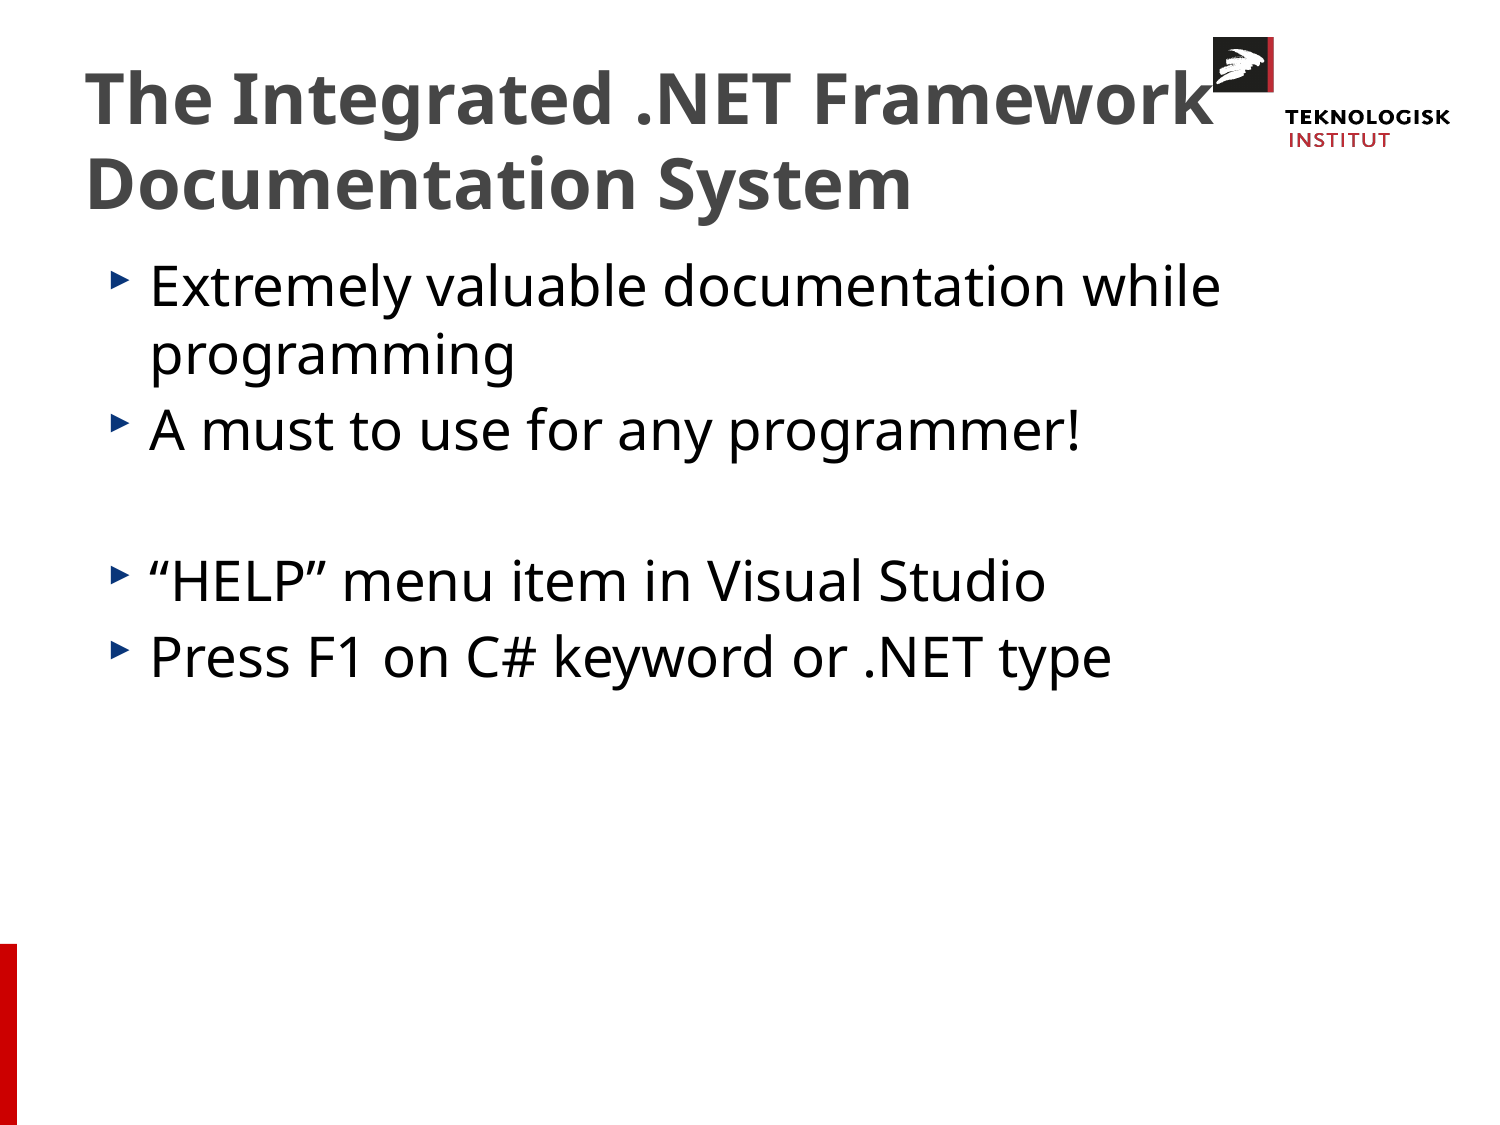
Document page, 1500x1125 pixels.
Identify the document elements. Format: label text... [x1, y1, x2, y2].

picture [1213, 37, 1450, 147]
title The Integrated .NET Framework Documentation System [70, 45, 1425, 233]
list Extremely valuable documentation while programming A must to use for any programmer! “HELP” menu item in Visual Studio Press F1 on C# keyword or .NET type [75, 243, 1424, 986]
